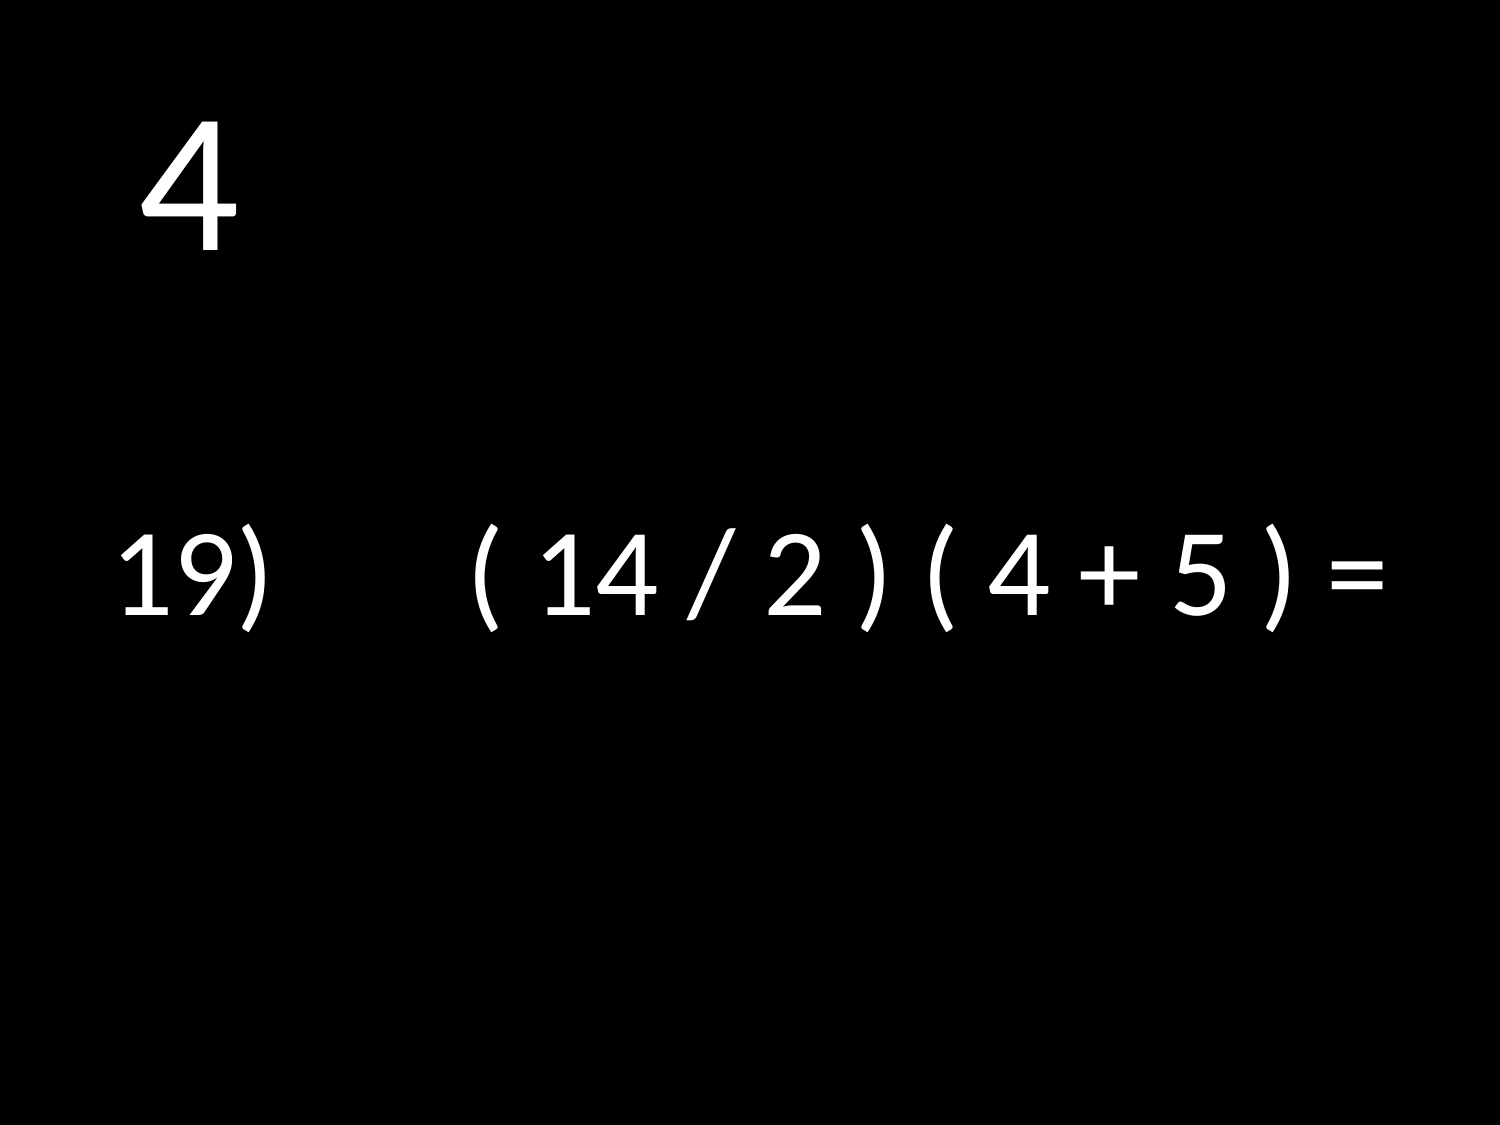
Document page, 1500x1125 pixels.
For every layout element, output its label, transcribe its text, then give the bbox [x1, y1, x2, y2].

list 19) ( 14 / 2 ) ( 4 + 5 ) = [75, 483, 1425, 742]
title 4 [54, 45, 325, 297]
